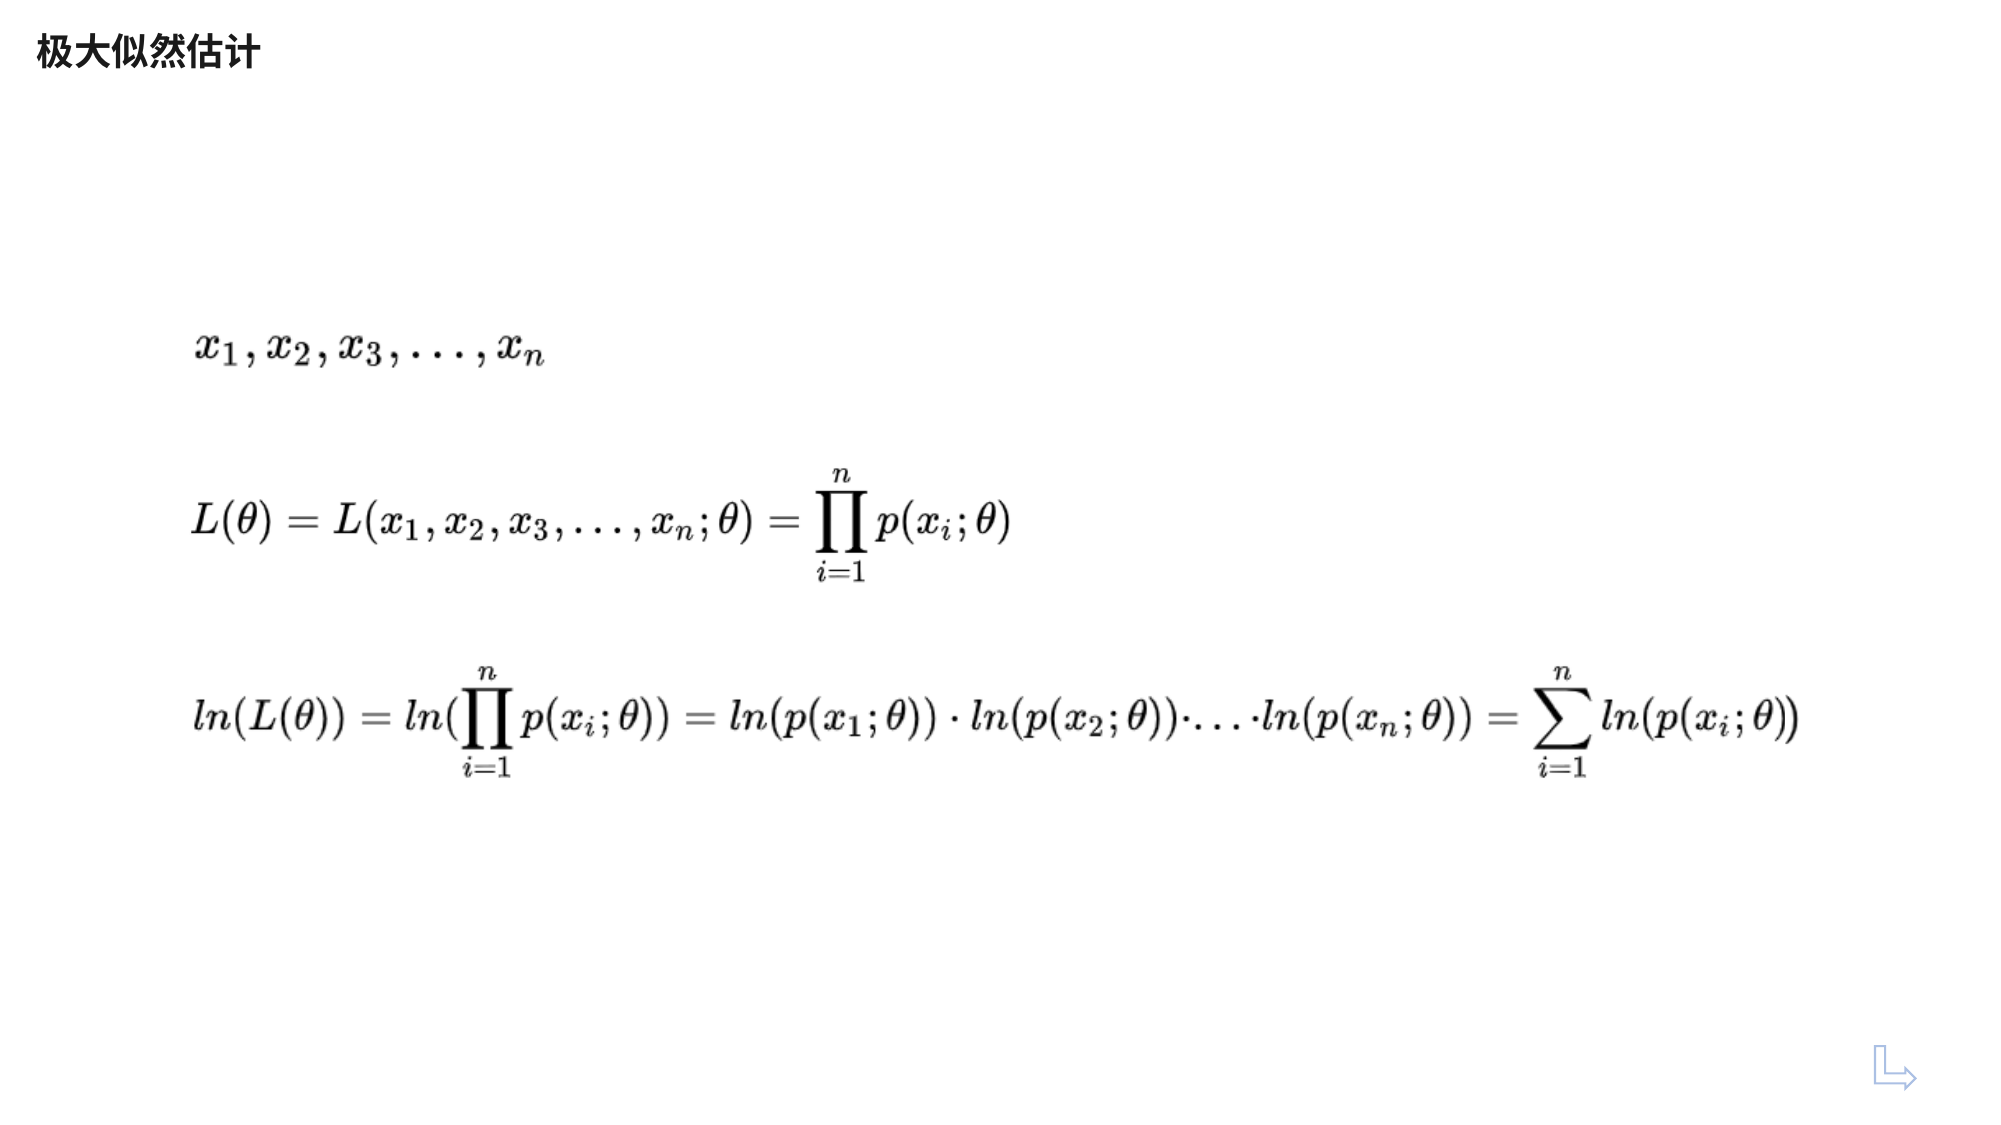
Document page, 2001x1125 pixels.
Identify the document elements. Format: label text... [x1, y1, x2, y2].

text_box 极大似然估计 [22, 20, 285, 81]
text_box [175, 655, 1825, 783]
text_box [1873, 1045, 1917, 1092]
picture [183, 463, 1024, 591]
picture [183, 320, 557, 379]
